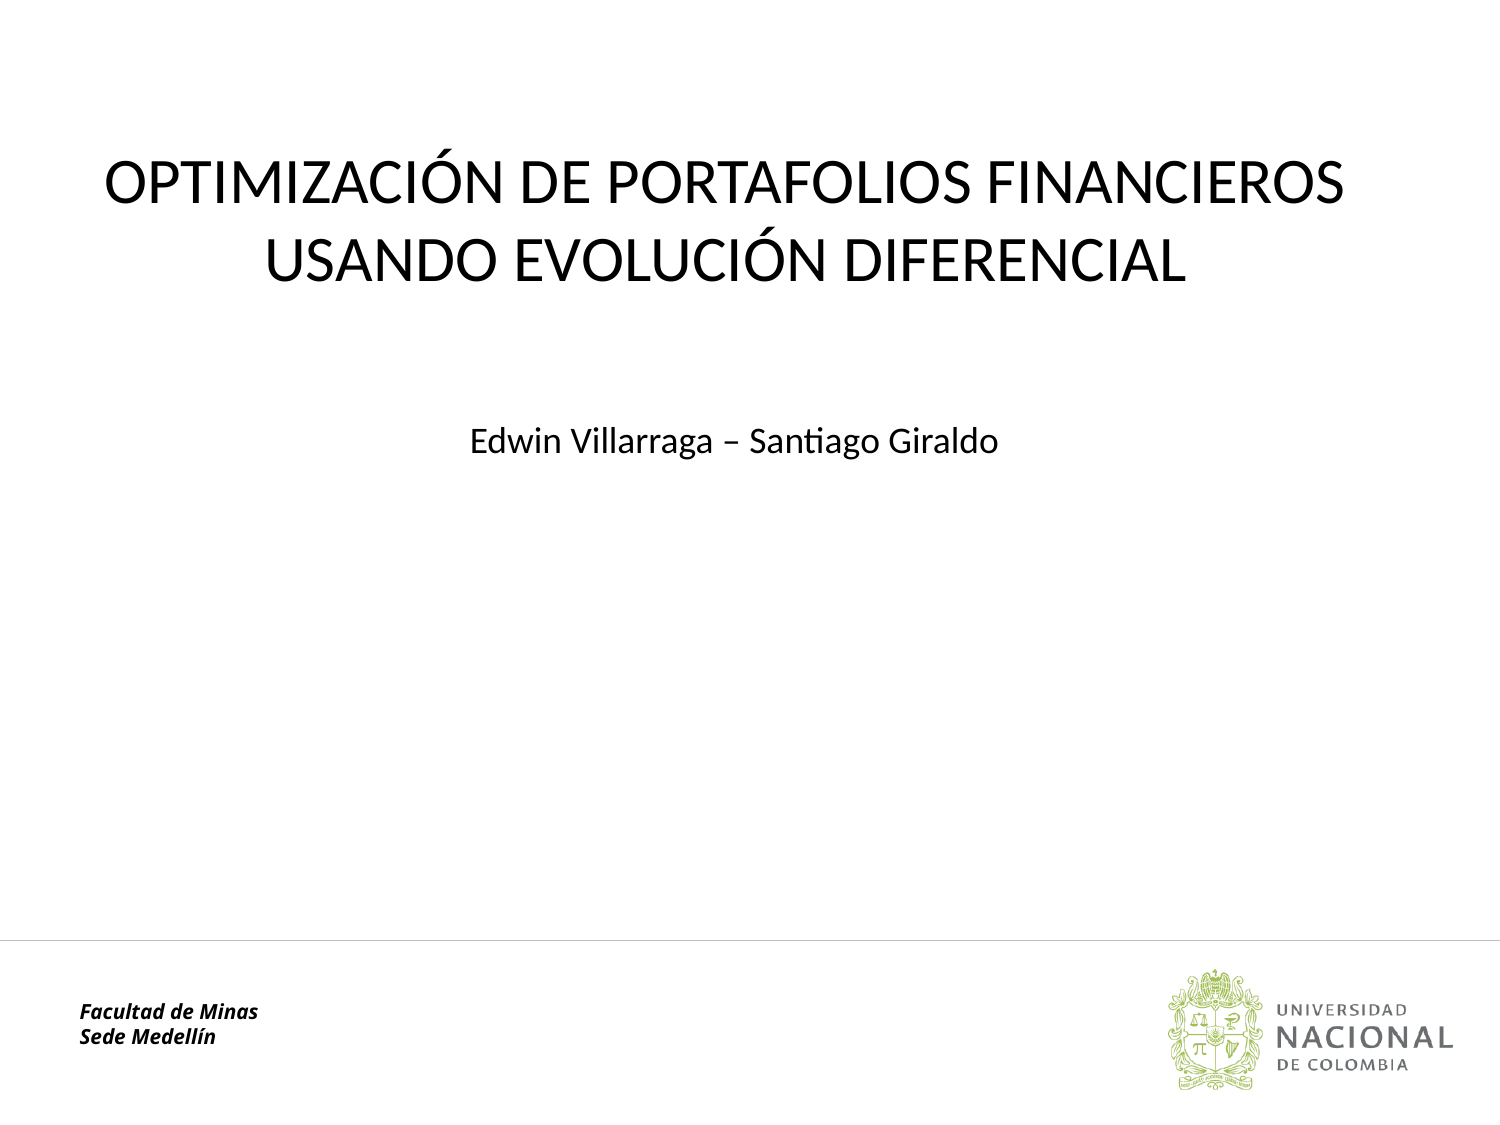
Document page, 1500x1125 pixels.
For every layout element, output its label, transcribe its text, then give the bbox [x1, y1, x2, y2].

text_box Facultad de Minas Sede Medellín [64, 991, 396, 1056]
text_box OPTIMIZACIÓN DE PORTAFOLIOS FINANCIEROS USANDO EVOLUCIÓN DIFERENCIAL [88, 96, 1364, 338]
picture [1163, 963, 1458, 1095]
text_box Edwin Villarraga – Santiago Giraldo [161, 408, 1308, 469]
